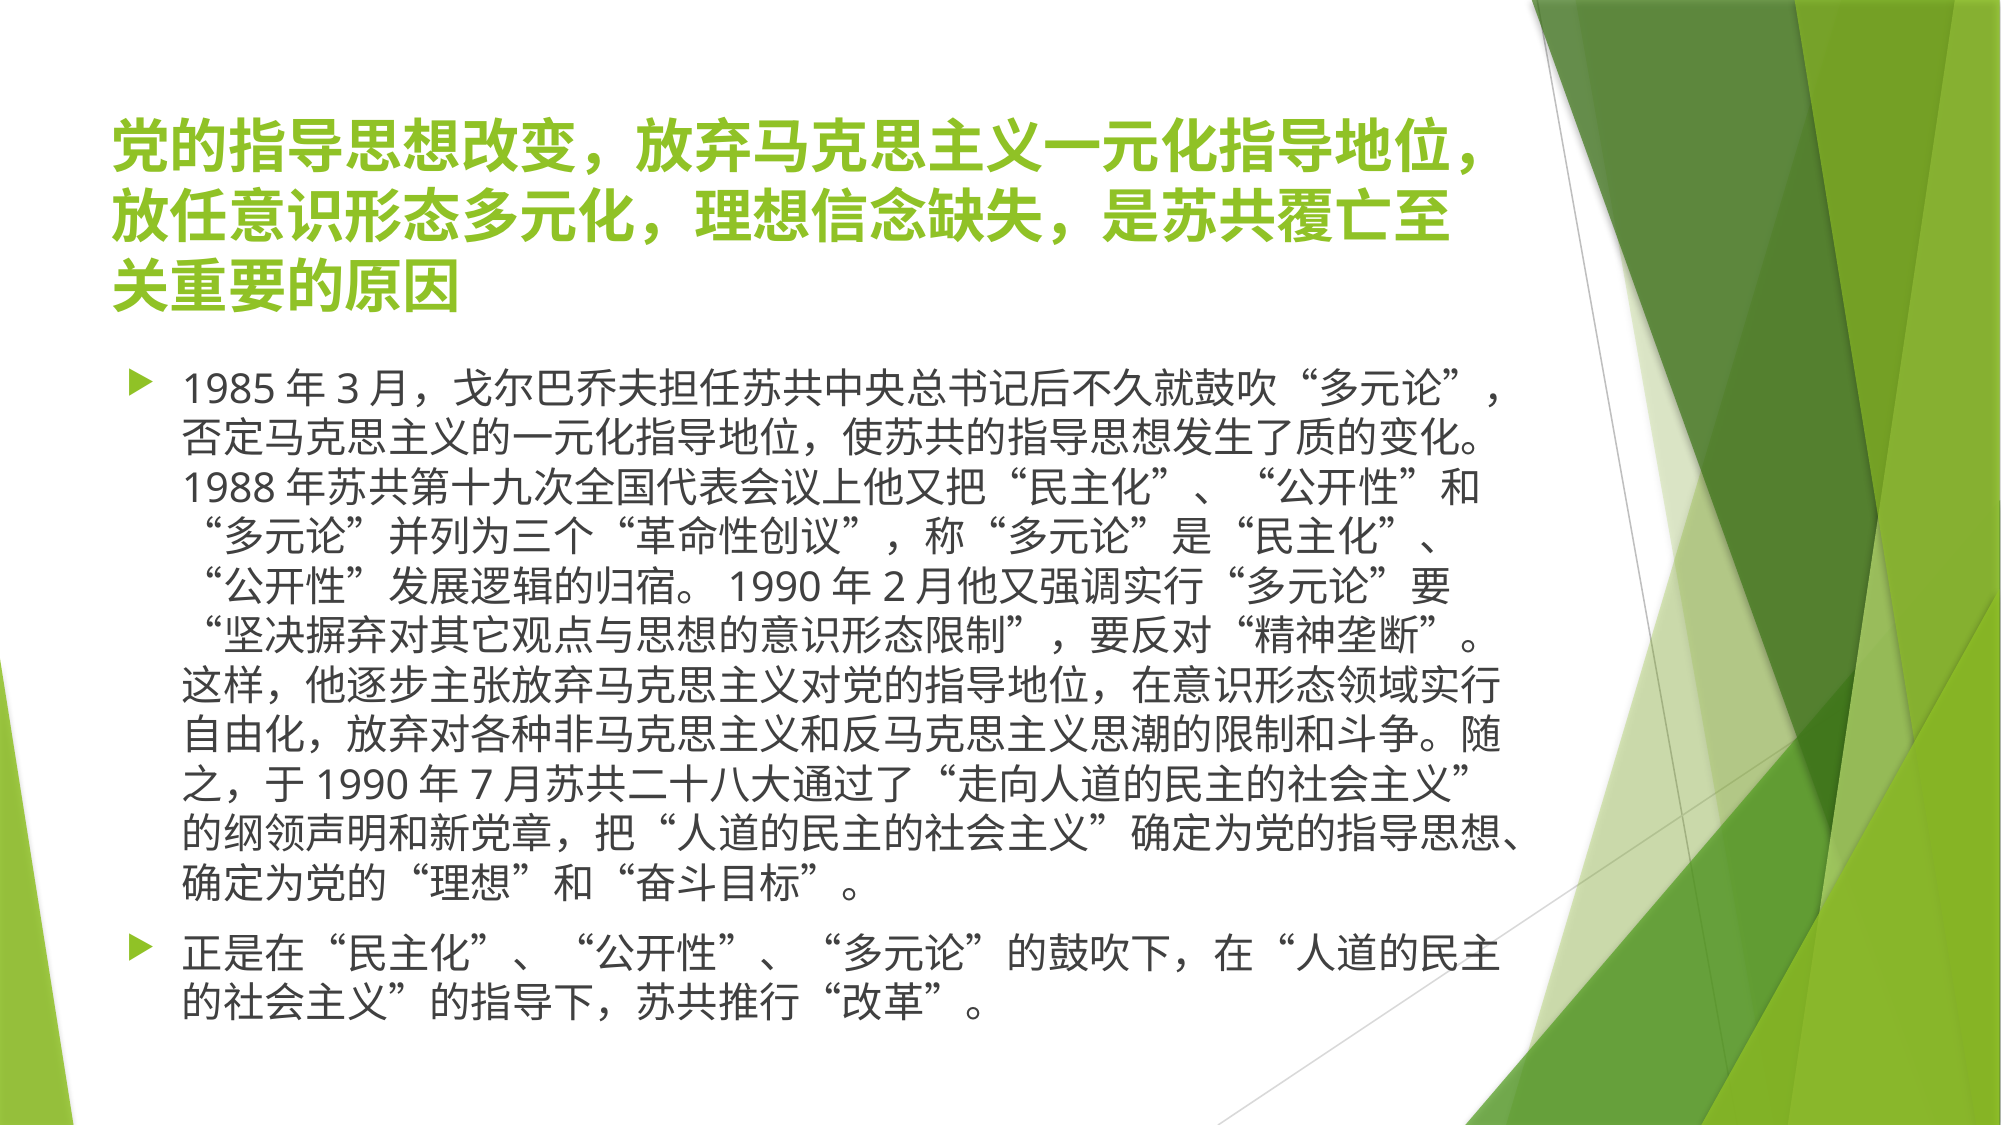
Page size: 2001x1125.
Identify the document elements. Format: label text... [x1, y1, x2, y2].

title 党的指导思想改变，放弃马克思主义一元化指导地位，放任意识形态多元化，理想信念缺失，是苏共覆亡至关重要的原因 [96, 101, 1507, 319]
list 1985年3月，戈尔巴乔夫担任苏共中央总书记后不久就鼓吹“多元论”，否定马克思主义的一元化指导地位，使苏共的指导思想发生了质的变化。1988年苏共第十九次全国代表会议上他又把“民主化”、“公开性”和“多元论”并列为三个“革命性创议”，称“多元论”是“民主化”、“公开性”发展逻辑的归宿。1990年2月他又强调实行“多元论”要“坚决摒弃对其它观点与思想的意识形态限制”，要反对“精神垄断”。这样，他逐步主张放弃马克思主义对党的指导地位，在意识形态领域实行自由化，放弃对各种非马克思主义和反马克思主义思潮的限制和斗争。随之，于1990年7月苏共二十八大通过了“走向人道的民主的社会主义”的纲领声明和新党章，把“人道的民主的社会主义”确定为党的指导思想、确定为党的“理想”和“奋斗目标”。 正是在“民主化”、“公开性”、“多元论”的鼓吹下，在“人道的民主的社会主义”的指导下，苏共推行“改革”。 [111, 354, 1522, 1041]
